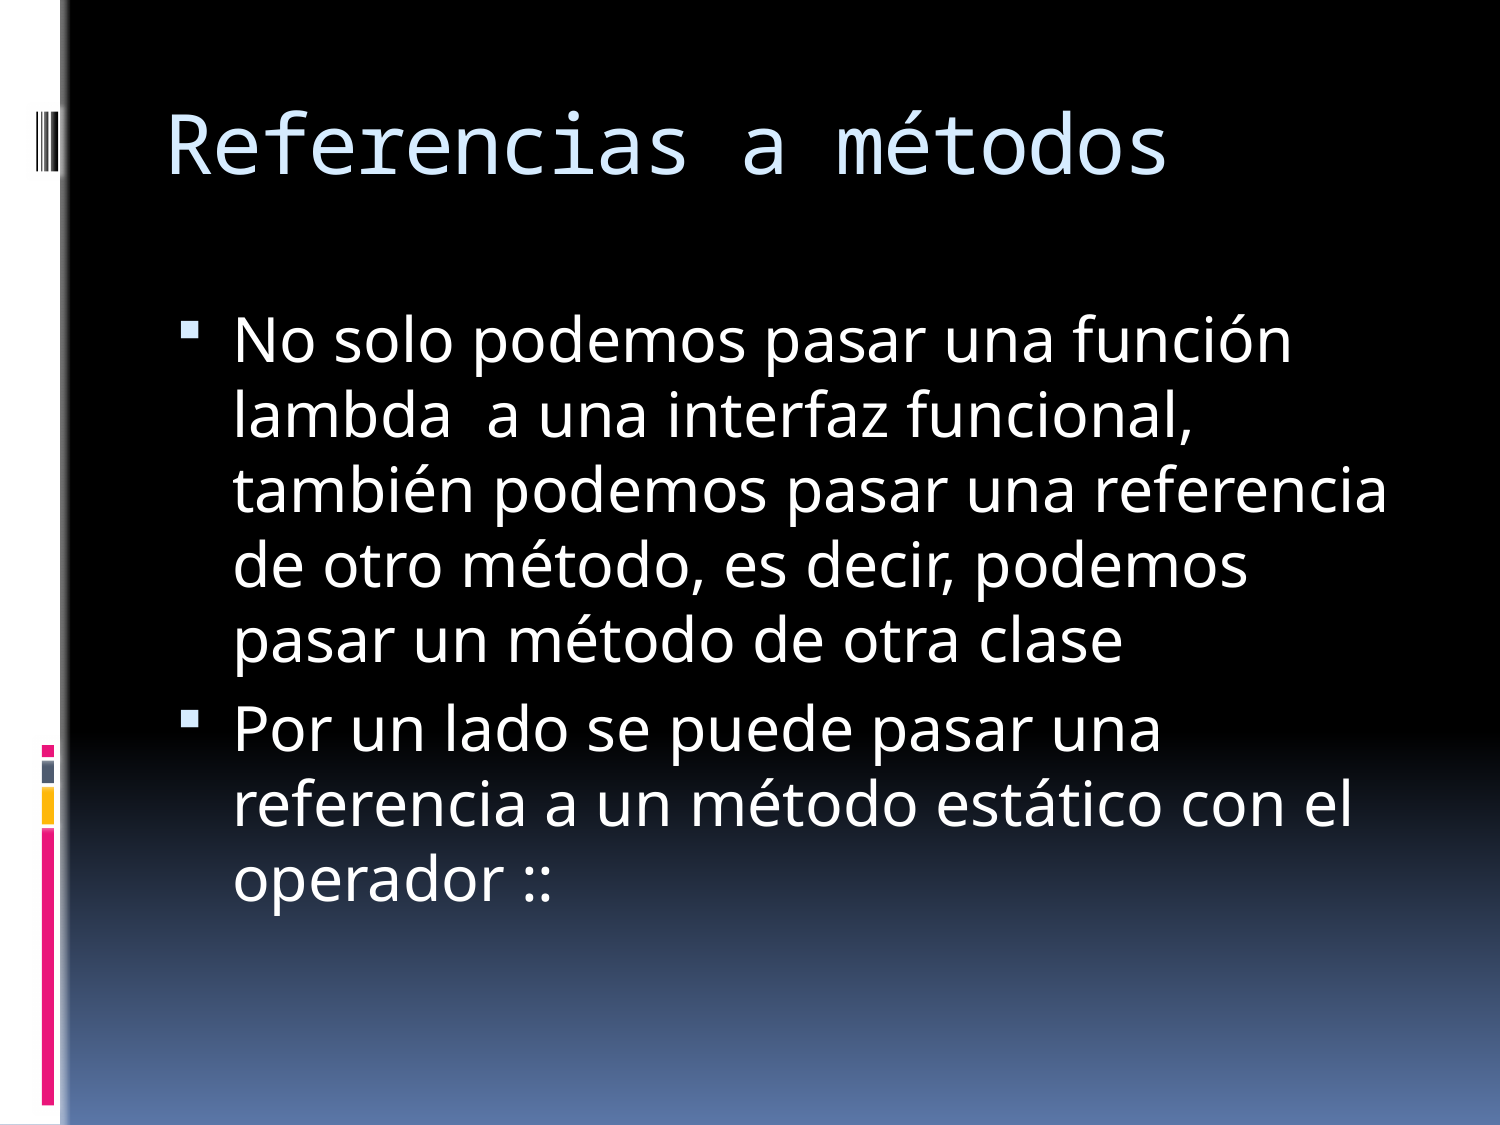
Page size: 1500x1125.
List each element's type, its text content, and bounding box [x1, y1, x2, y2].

title Referencias a métodos [150, 83, 1425, 234]
list No solo podemos pasar una función lambda a una interfaz funcional, también podemos pasar una referencia de otro método, es decir, podemos pasar un método de otra clase Por un lado se puede pasar una referencia a un método estático con el operador :: [150, 292, 1425, 1043]
